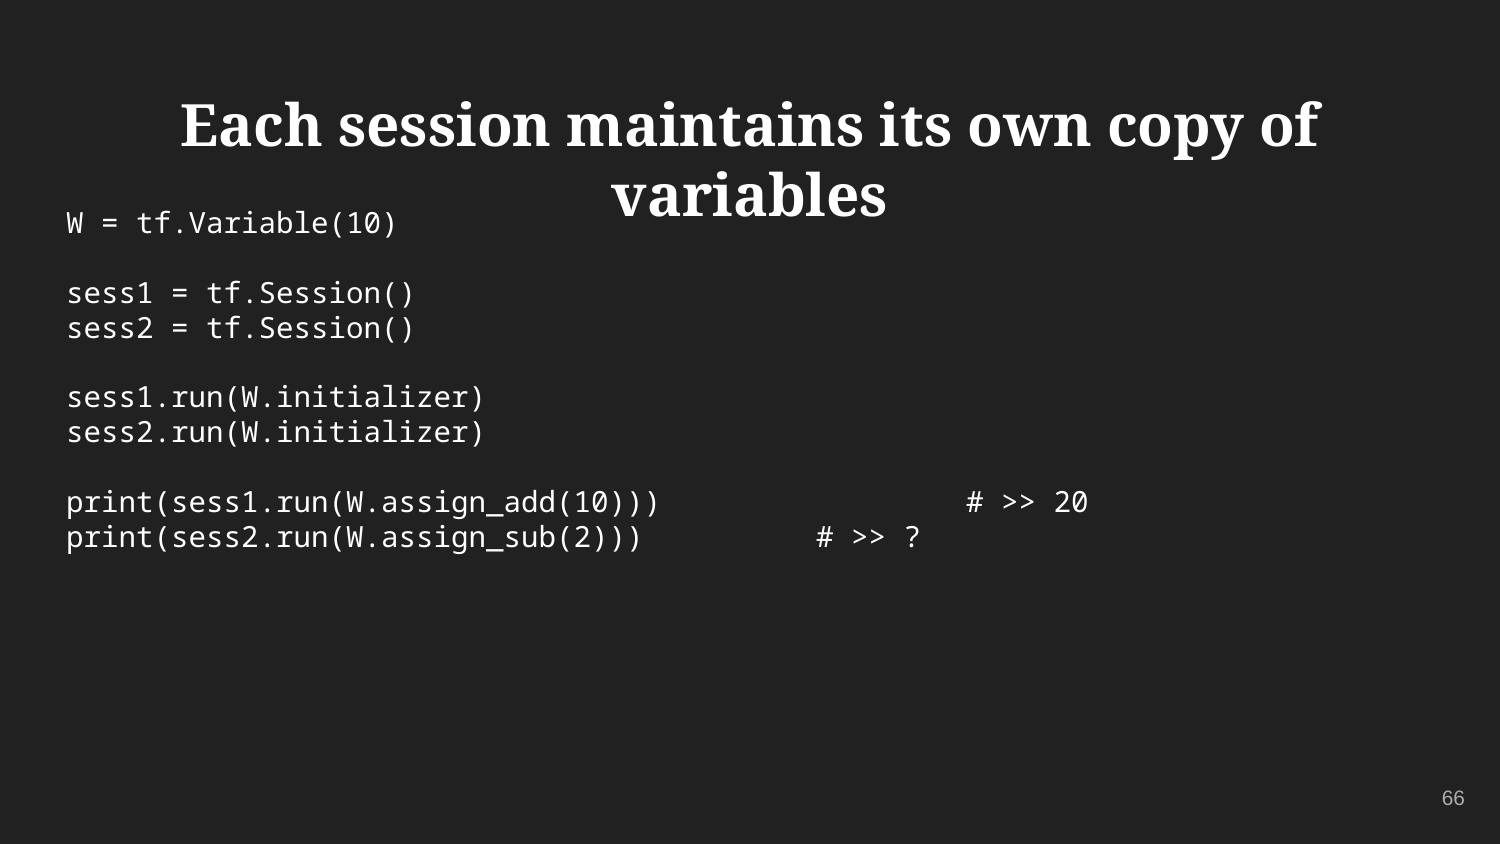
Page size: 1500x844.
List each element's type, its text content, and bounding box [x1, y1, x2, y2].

title Each session maintains its own copy of variables [51, 72, 1449, 189]
list W = tf.Variable(10) sess1 = tf.Session() sess2 = tf.Session() sess1.run(W.initializer) sess2.run(W.initializer) print(sess1.run(W.assign_add(10))) # >> 20 print(sess2.run(W.assign_sub(2))) # >> ? [51, 189, 1449, 811]
slide_number ‹#› [1389, 764, 1480, 830]
